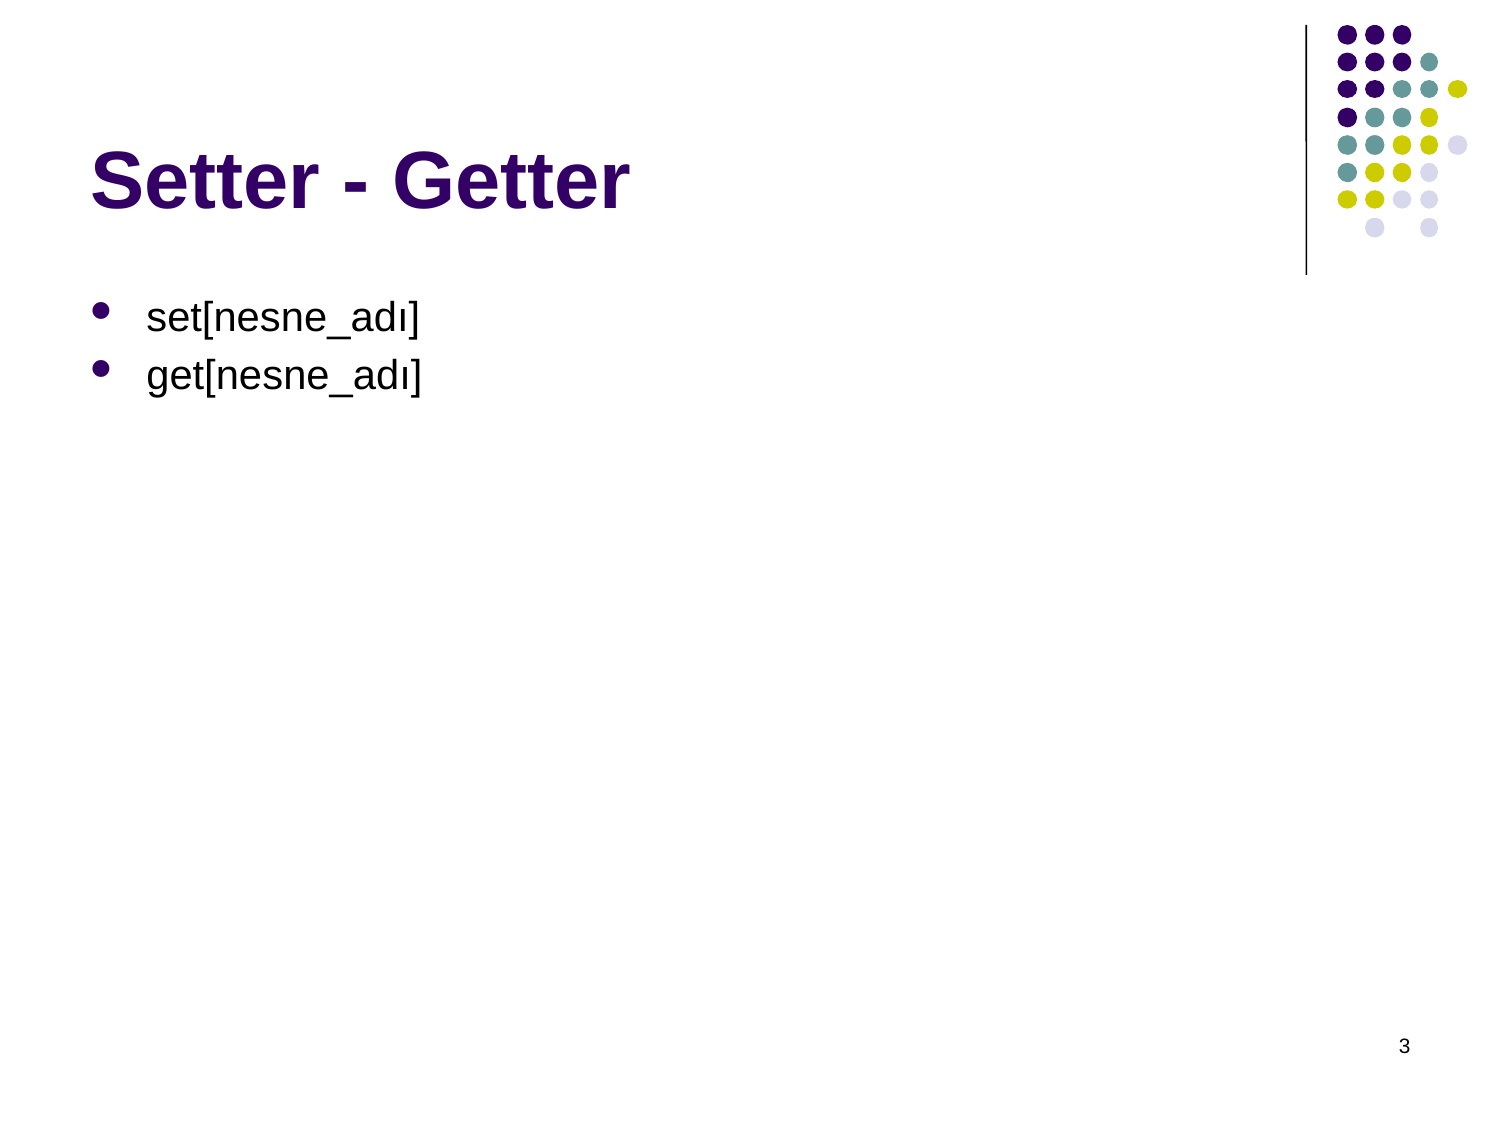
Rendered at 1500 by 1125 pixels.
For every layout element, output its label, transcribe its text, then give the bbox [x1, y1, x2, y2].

title Setter - Getter [75, 20, 1313, 233]
text_box 3 [1074, 1024, 1425, 1100]
list set[nesne_adı] get[nesne_adı] [75, 282, 1425, 1006]
